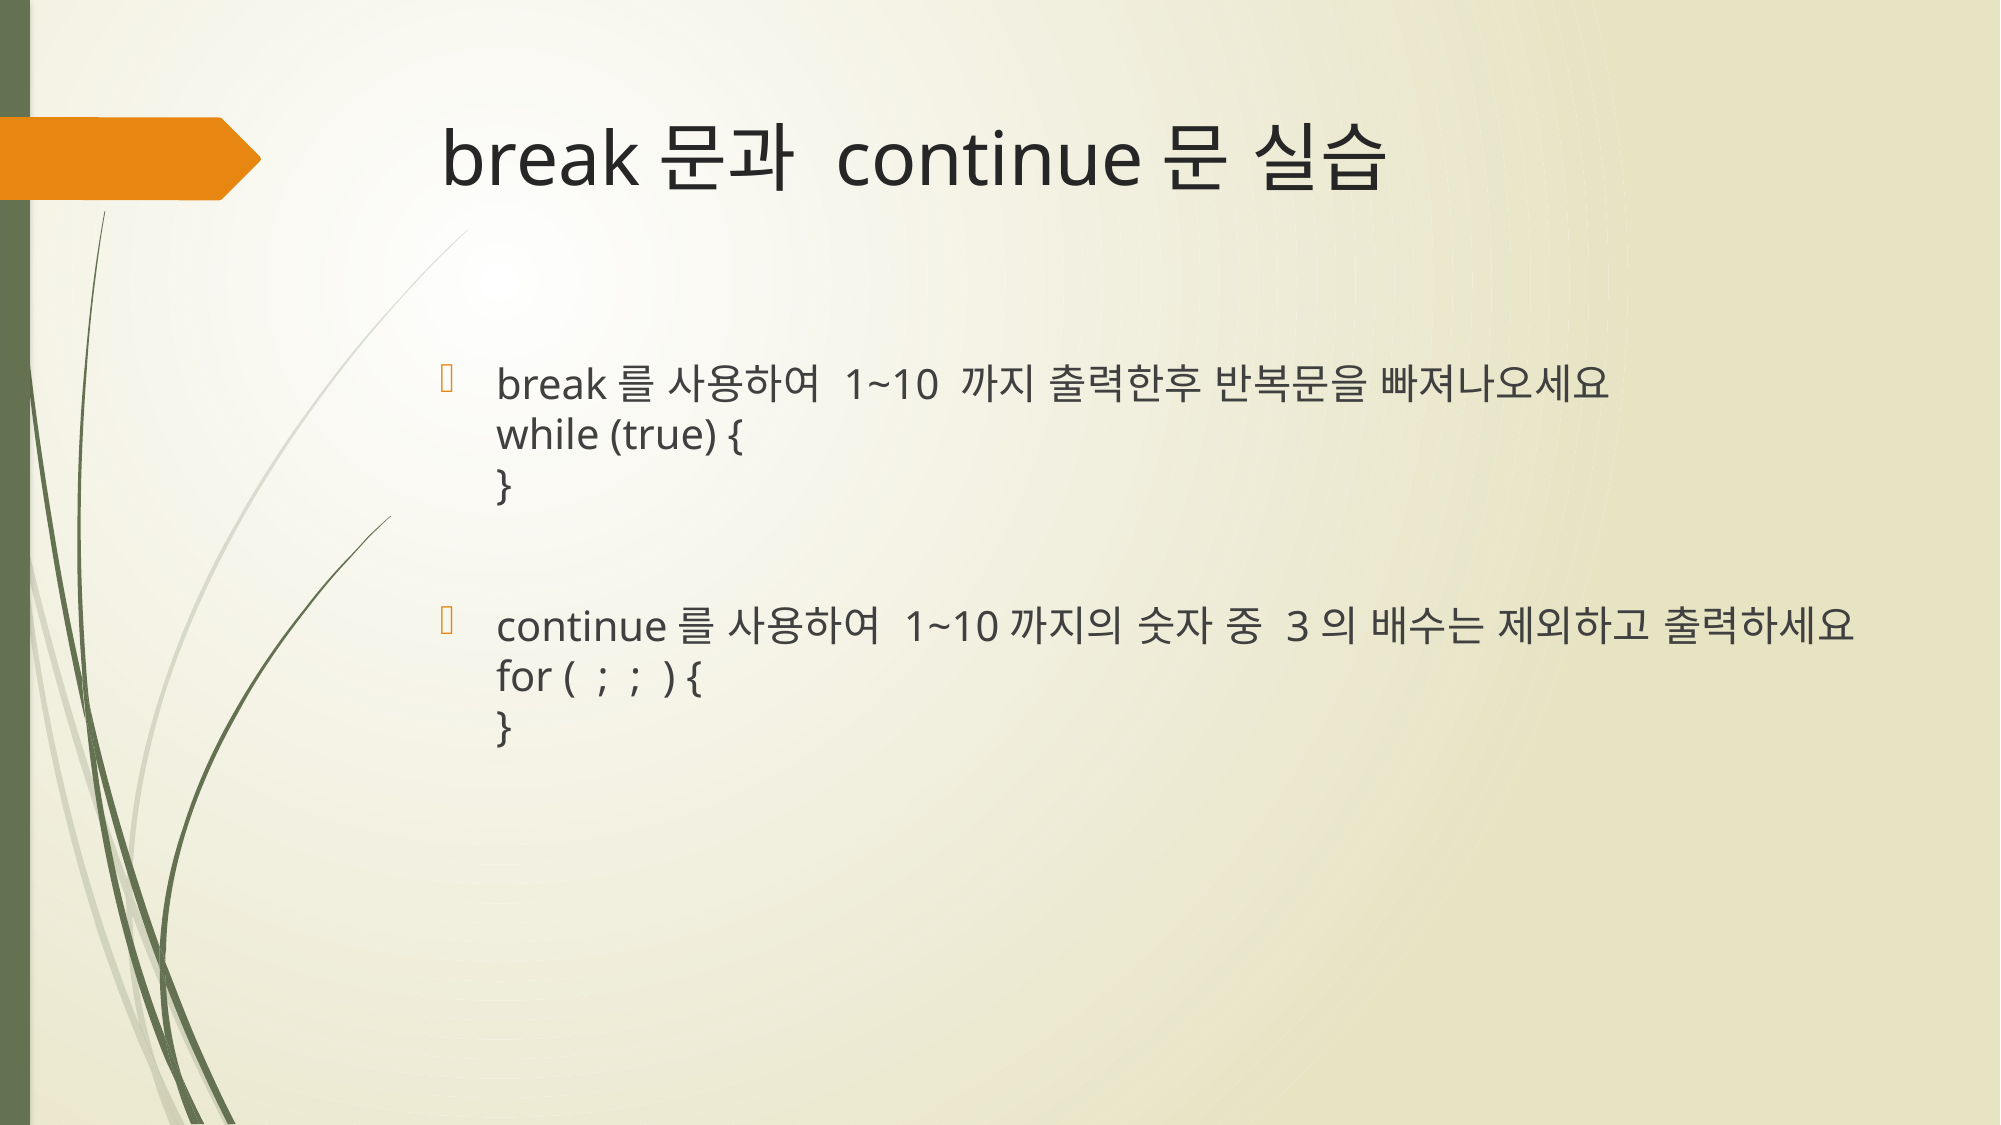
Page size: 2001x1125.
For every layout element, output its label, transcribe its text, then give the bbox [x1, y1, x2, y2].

title break문과 continue문 실습 [425, 102, 1888, 313]
list break를 사용하여 1~10 까지 출력한후 반복문을 빠져나오세요 while (true) { } continue를 사용하여 1~10까지의 숫자 중 3의 배수는 제외하고 출력하세요 for ( ; ; ) { } [424, 350, 1925, 970]
